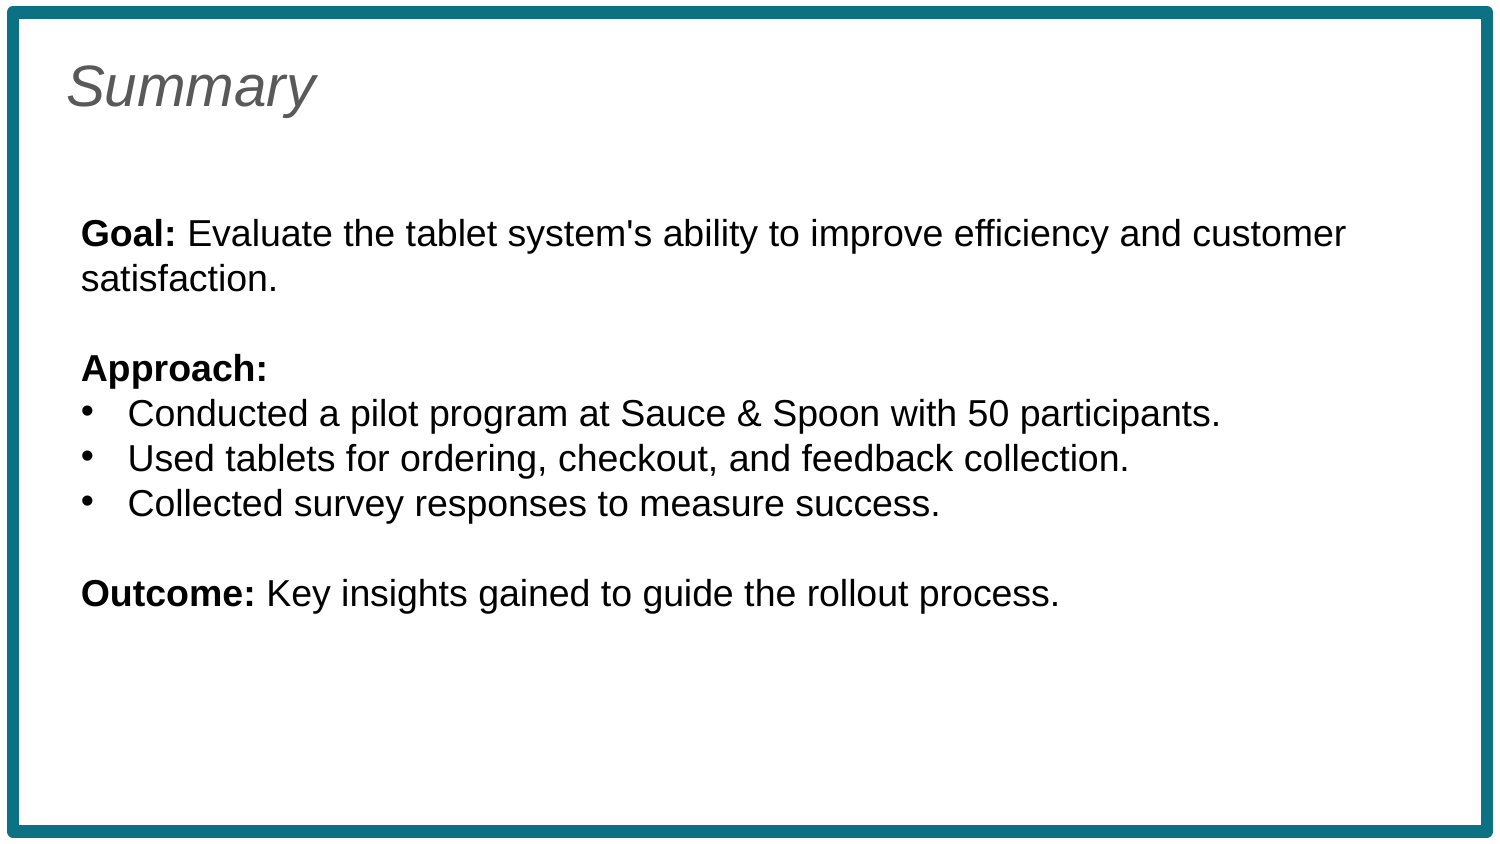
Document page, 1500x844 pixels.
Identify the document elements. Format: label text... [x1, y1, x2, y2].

text_box [12, 12, 1488, 832]
text_box Goal: Evaluate the tablet system's ability to improve efficiency and customer satisfaction. Approach: Conducted a pilot program at Sauce & Spoon with 50 participants. Used tablets for ordering, checkout, and feedback collection. Collected survey responses to measure success. Outcome: Key insights gained to guide the rollout process. [66, 201, 1389, 697]
subtitle Summary [51, 33, 1449, 164]
